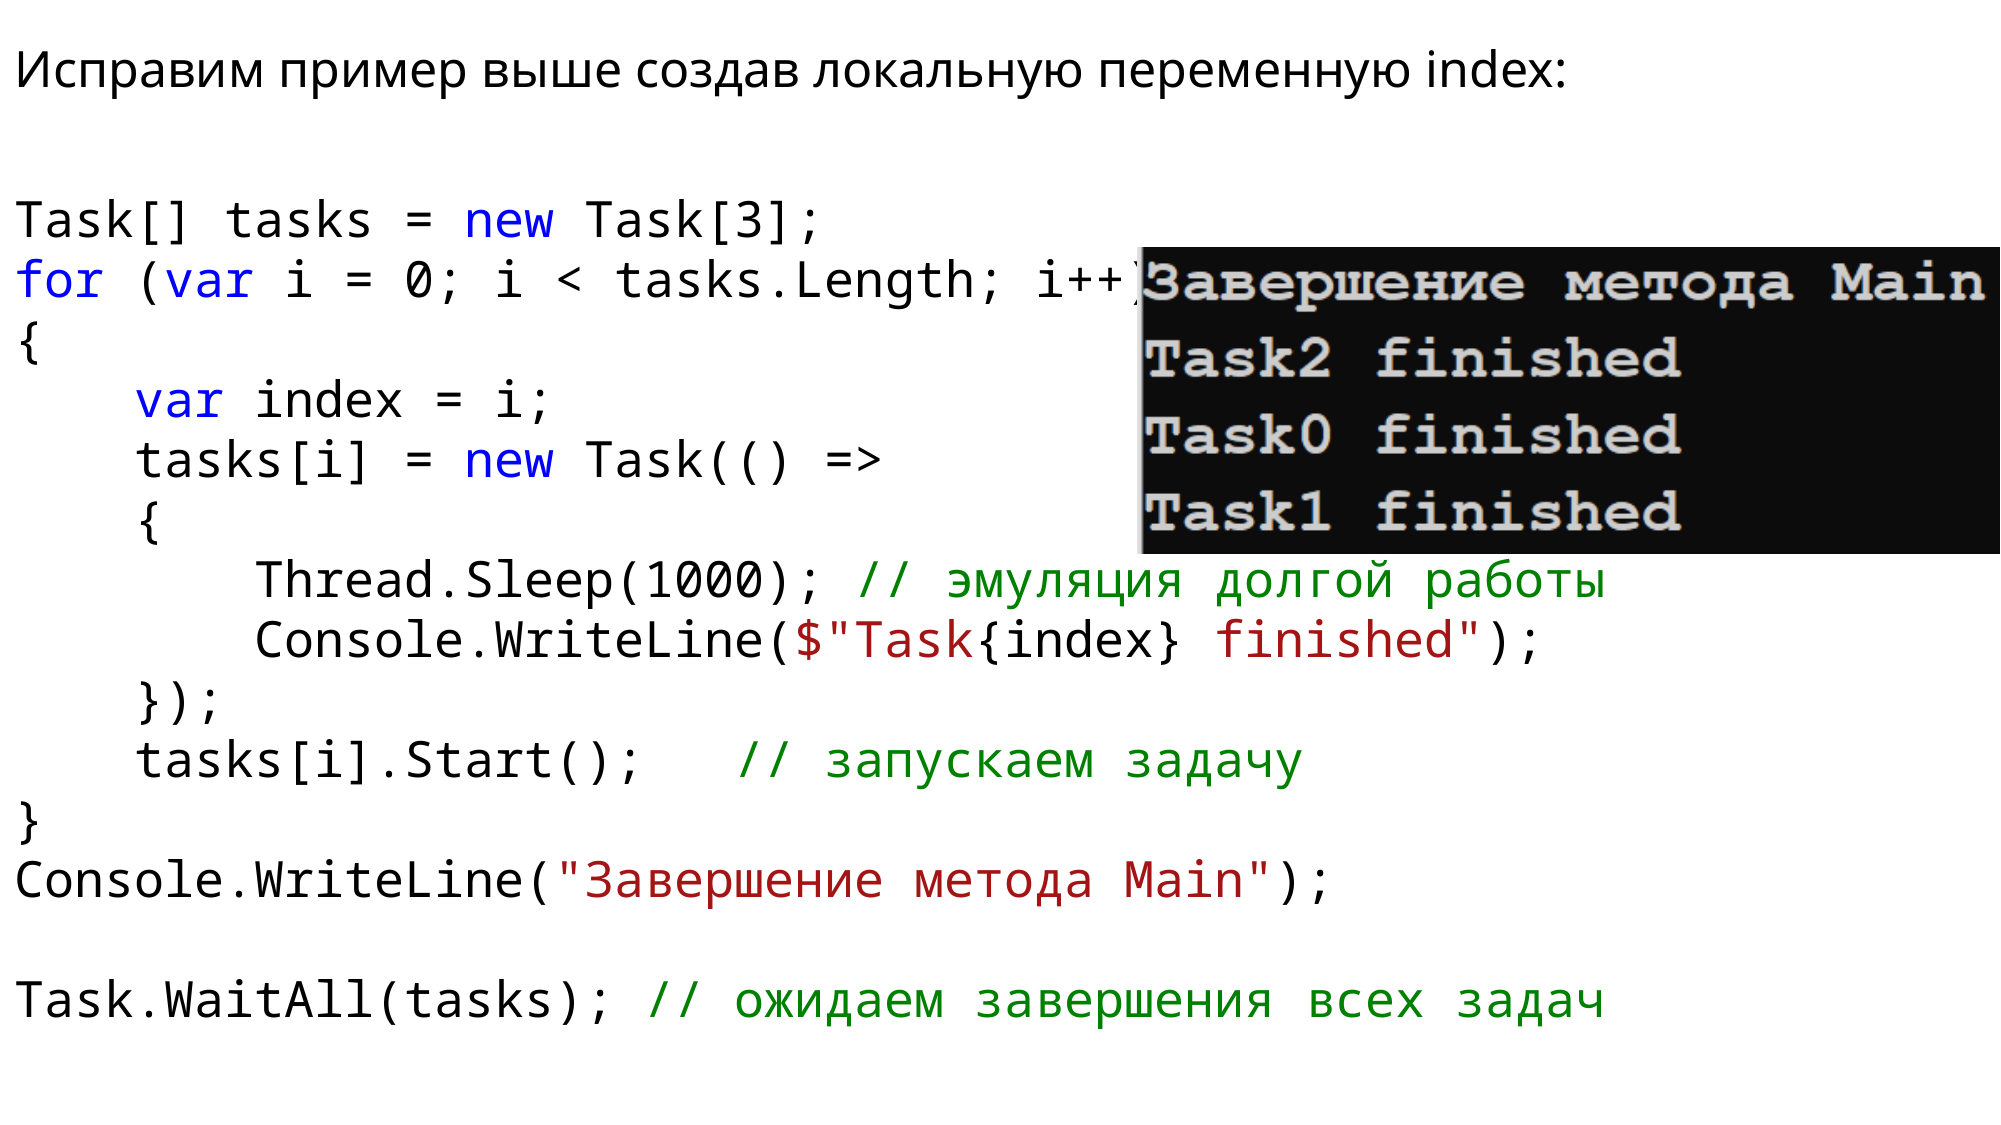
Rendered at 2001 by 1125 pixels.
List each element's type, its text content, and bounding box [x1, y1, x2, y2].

picture [1137, 247, 2000, 554]
text_box Исправим пример выше создав локальную переменную index: Task[] tasks = new Task[3]; for (var i = 0; i < tasks.Length; i++) { var index = i; tasks[i] = new Task(() => { Thread.Sleep(1000); // эмуляция долгой работы Console.WriteLine($"Task{index} finished"); }); tasks[i].Start(); // запускаем задачу } Console.WriteLine("Завершение метода Main"); Task.WaitAll(tasks); // ожидаем завершения всех задач [0, 0, 2000, 1035]
